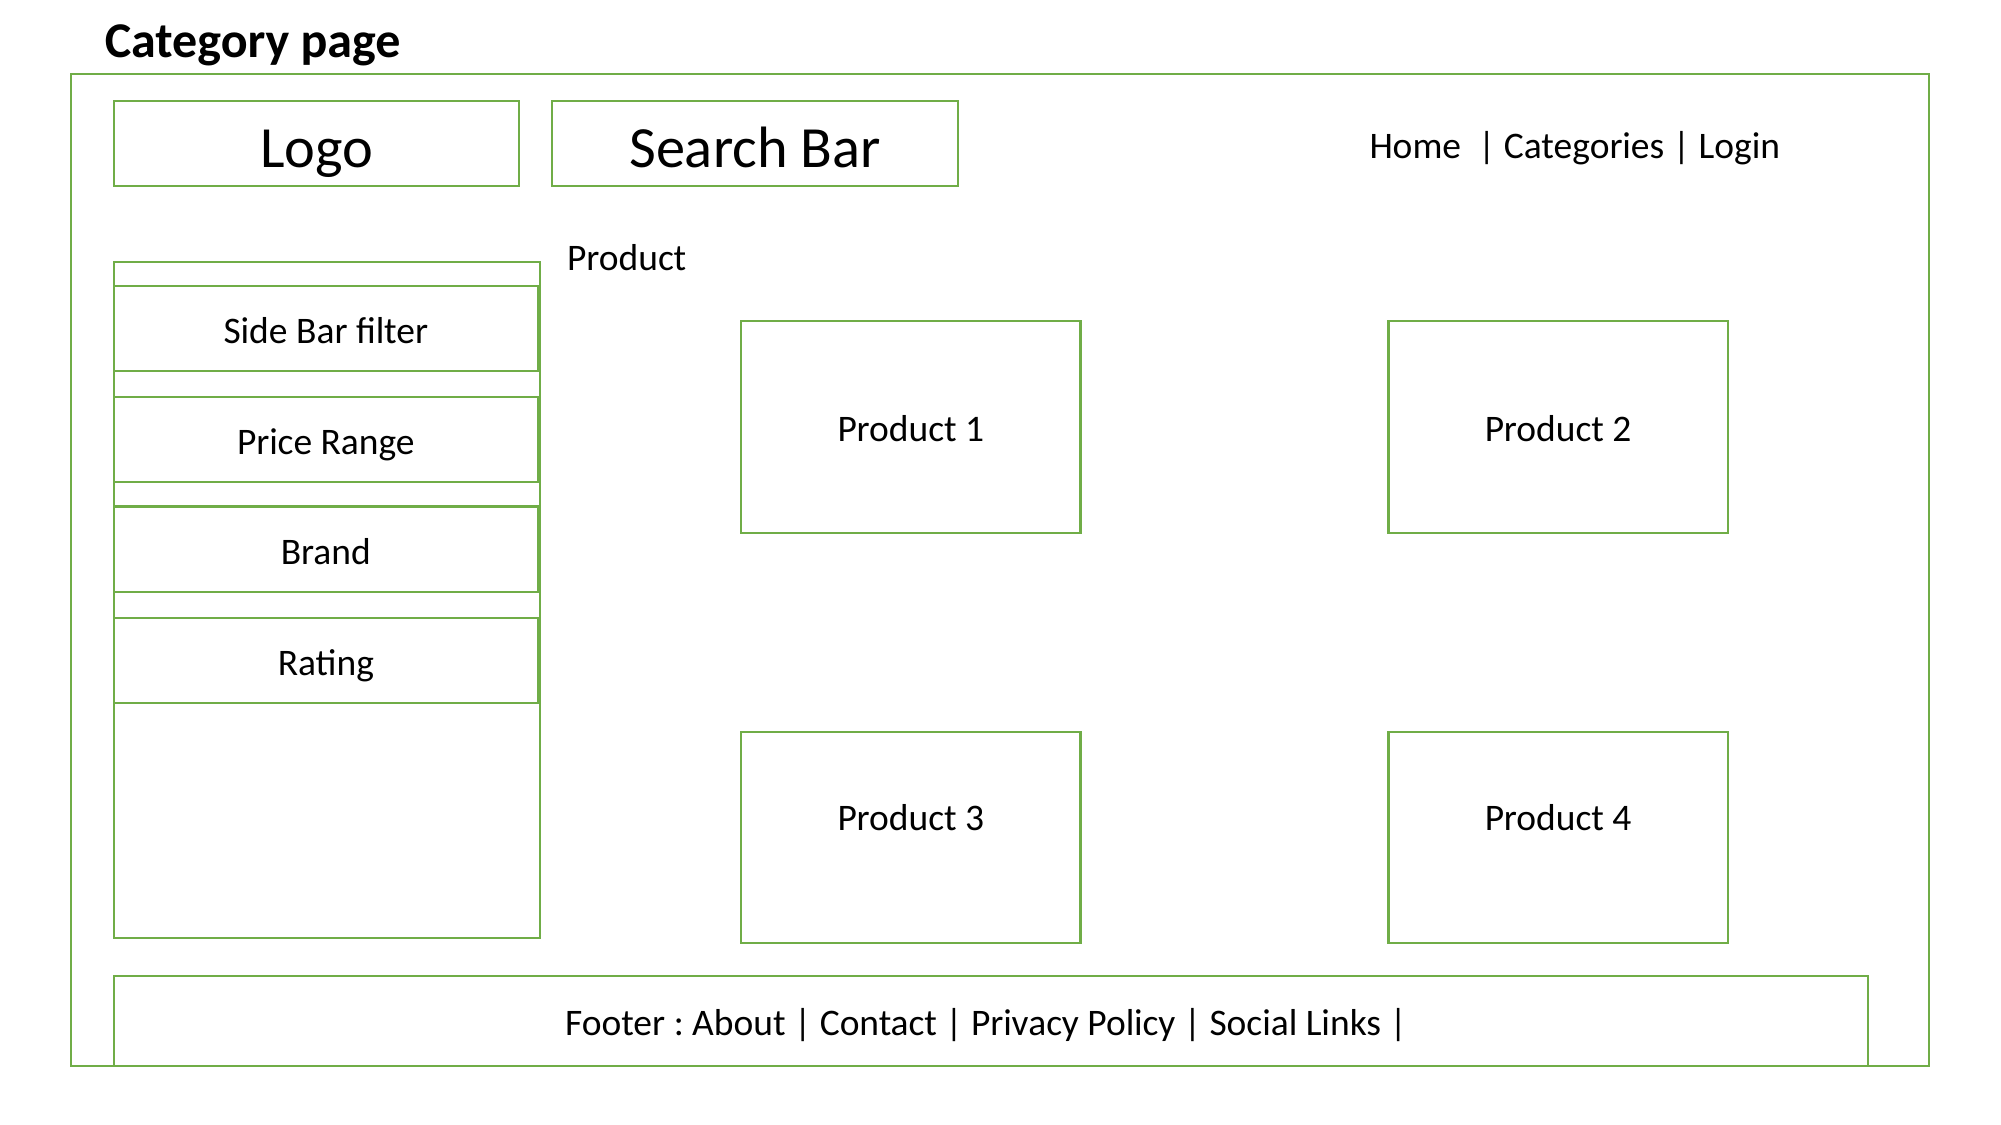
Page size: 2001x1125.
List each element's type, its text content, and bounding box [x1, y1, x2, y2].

text_box Search Bar [551, 100, 959, 187]
text_box Product 4 [1387, 731, 1729, 944]
text_box Category page [89, 0, 635, 75]
text_box [113, 261, 541, 939]
text_box Rating [113, 617, 539, 704]
text_box Product 1 [740, 320, 1082, 534]
text_box [70, 73, 1930, 1067]
text_box Side Bar filter [113, 285, 539, 372]
text_box Product 3 [740, 731, 1082, 944]
text_box Price Range [113, 396, 539, 483]
text_box Product [552, 225, 910, 286]
text_box Home | Categories | Login [1354, 113, 2000, 174]
text_box Footer : About | Contact | Privacy Policy | Social Links | [113, 975, 1869, 1067]
text_box Logo [113, 100, 520, 187]
text_box Brand [113, 505, 539, 593]
text_box Product 2 [1387, 320, 1729, 534]
